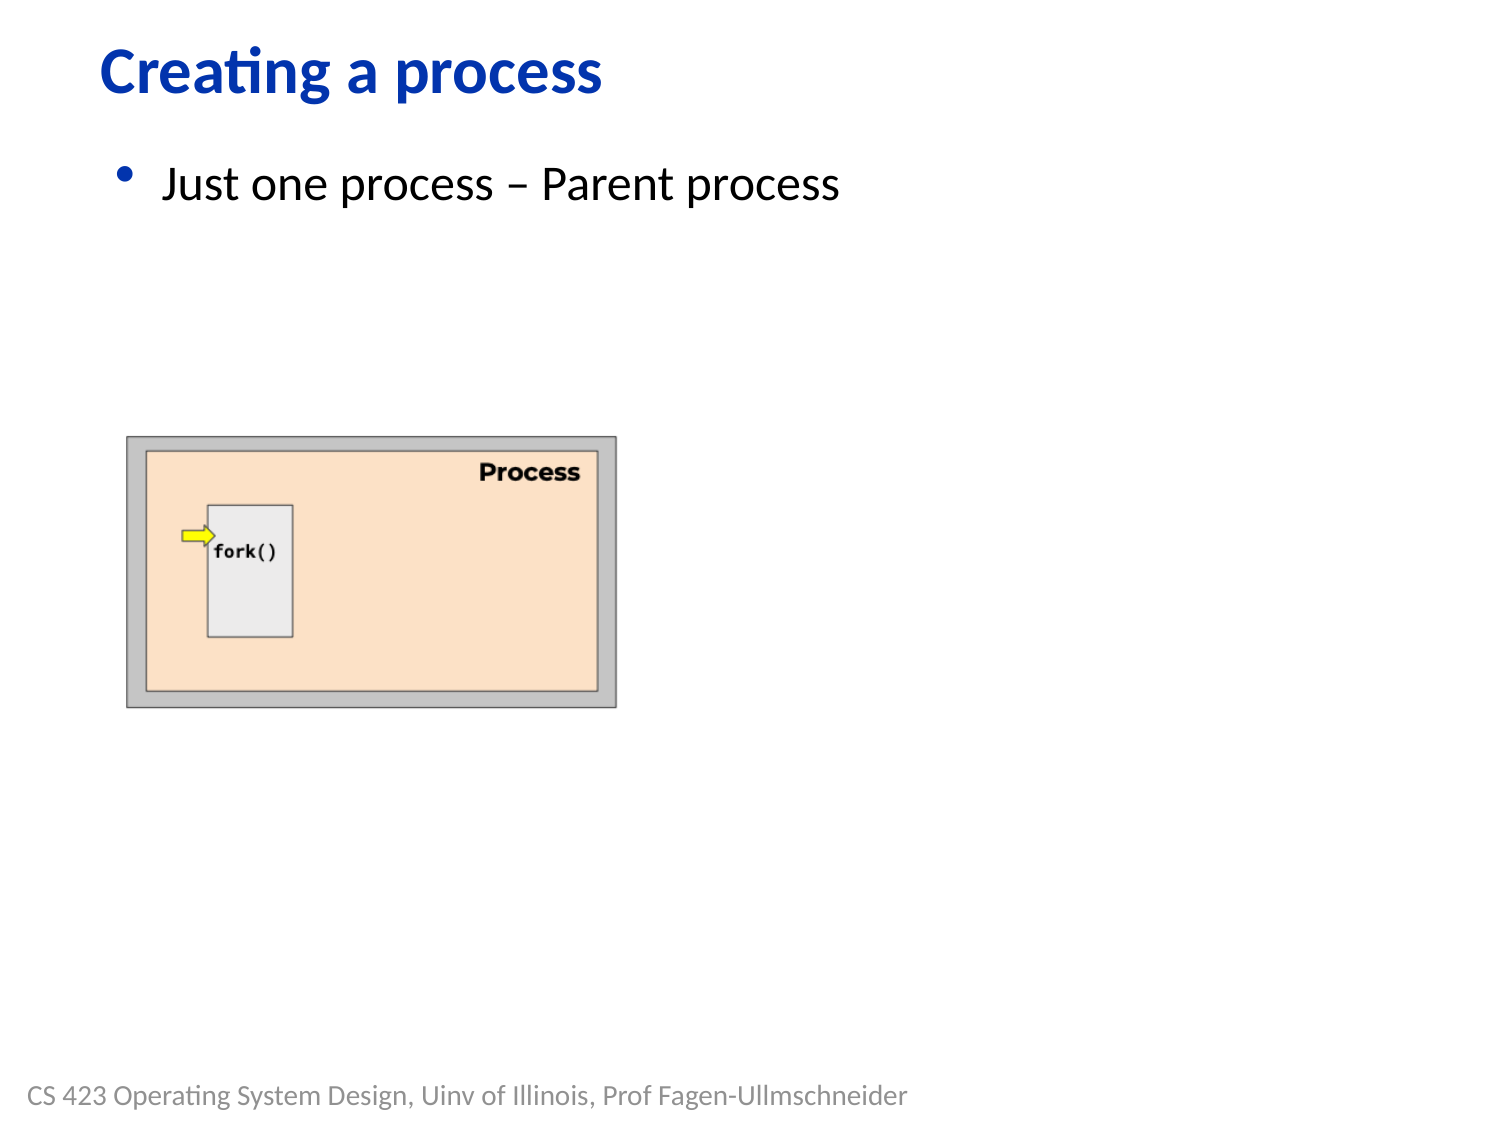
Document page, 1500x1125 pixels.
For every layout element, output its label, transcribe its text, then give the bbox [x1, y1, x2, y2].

text_box CS 423 Operating System Design, Uinv of Illinois, Prof Fagen-Ullmschneider [12, 1068, 925, 1119]
list Just one process – Parent process [99, 149, 1400, 303]
picture [102, 396, 677, 799]
title Creating a process [85, 28, 1261, 117]
